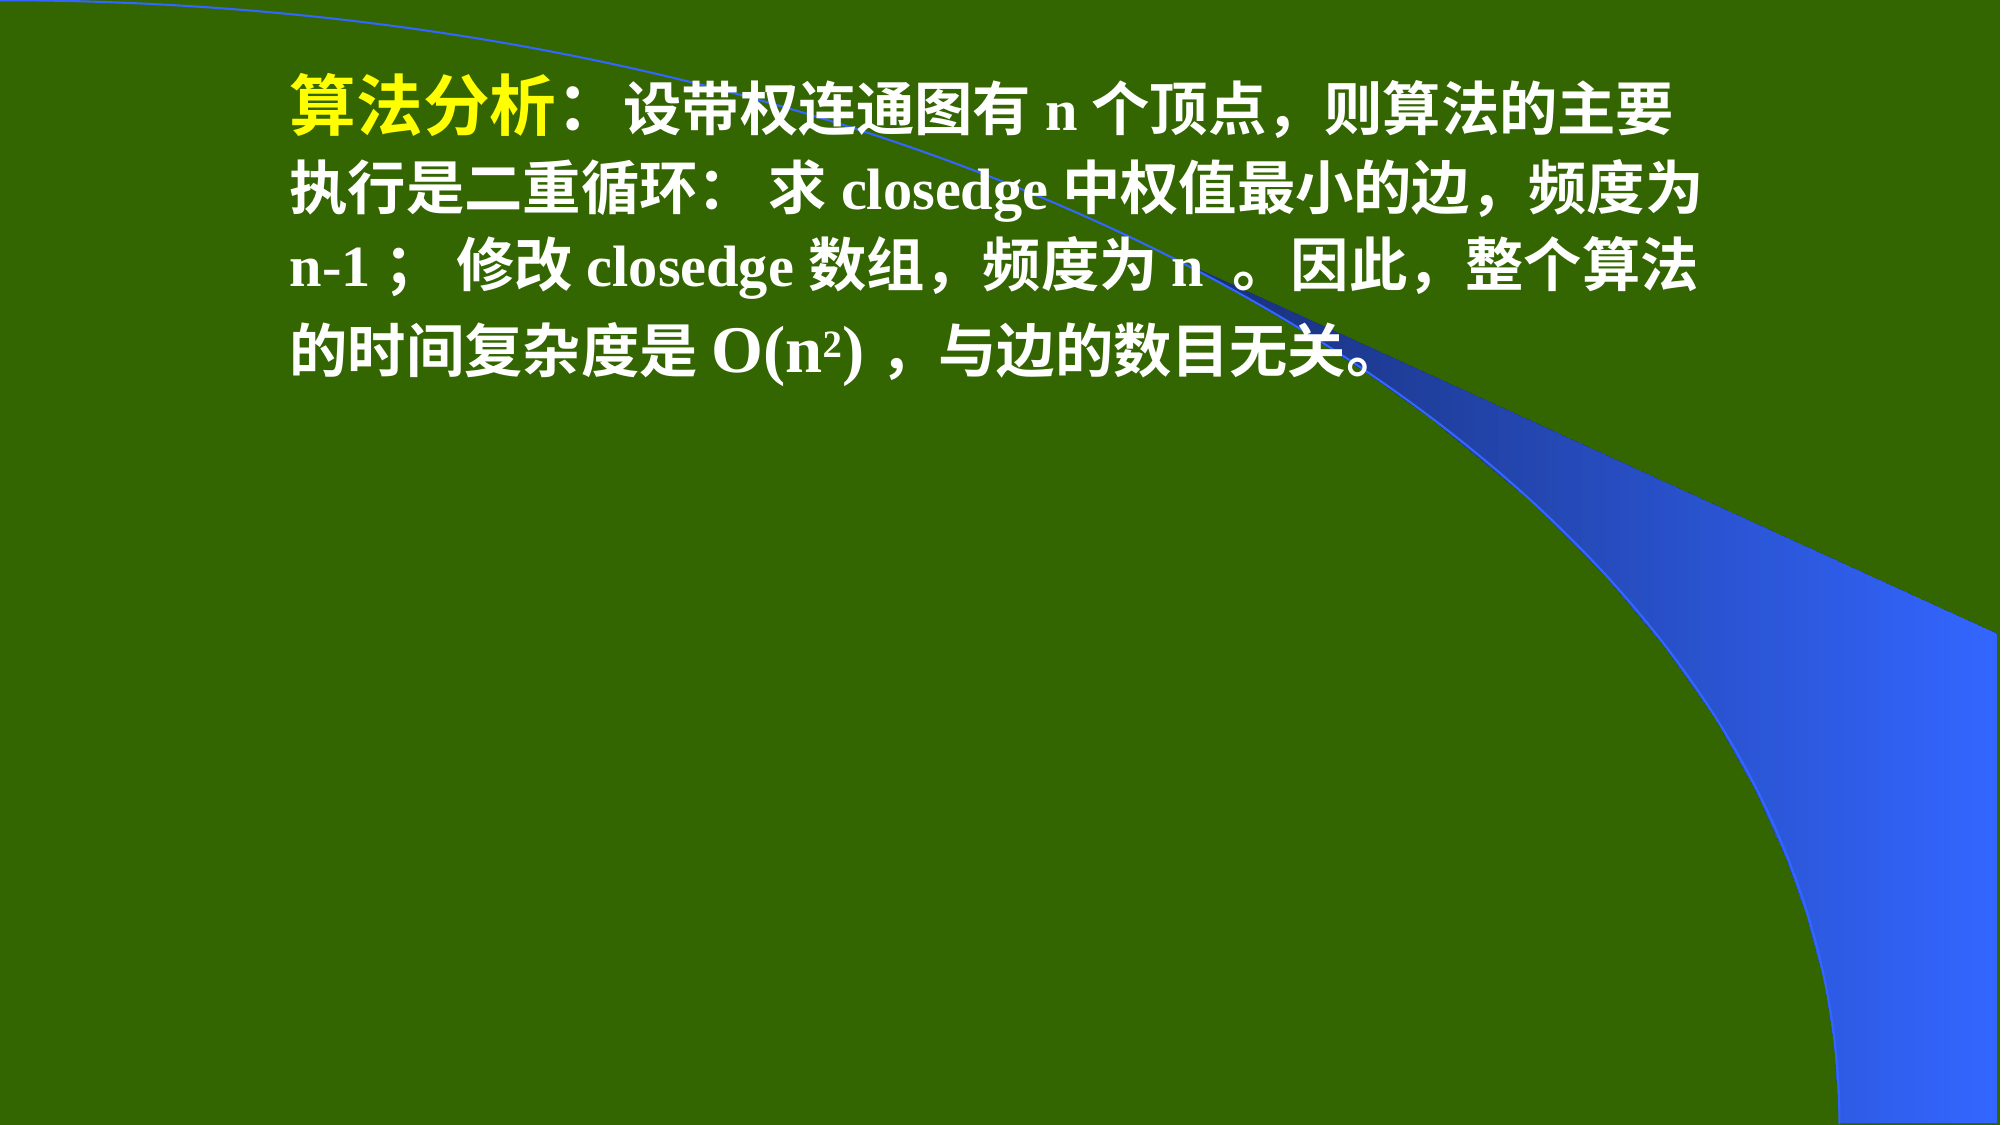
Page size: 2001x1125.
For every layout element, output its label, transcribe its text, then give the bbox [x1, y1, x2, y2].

text_box 算法分析：设带权连通图有n个顶点，则算法的主要执行是二重循环： 求closedge中权值最小的边，频度为n-1； 修改closedge数组，频度为n 。因此，整个算法的时间复杂度是O(n2)，与边的数目无关。 [274, 48, 1721, 386]
